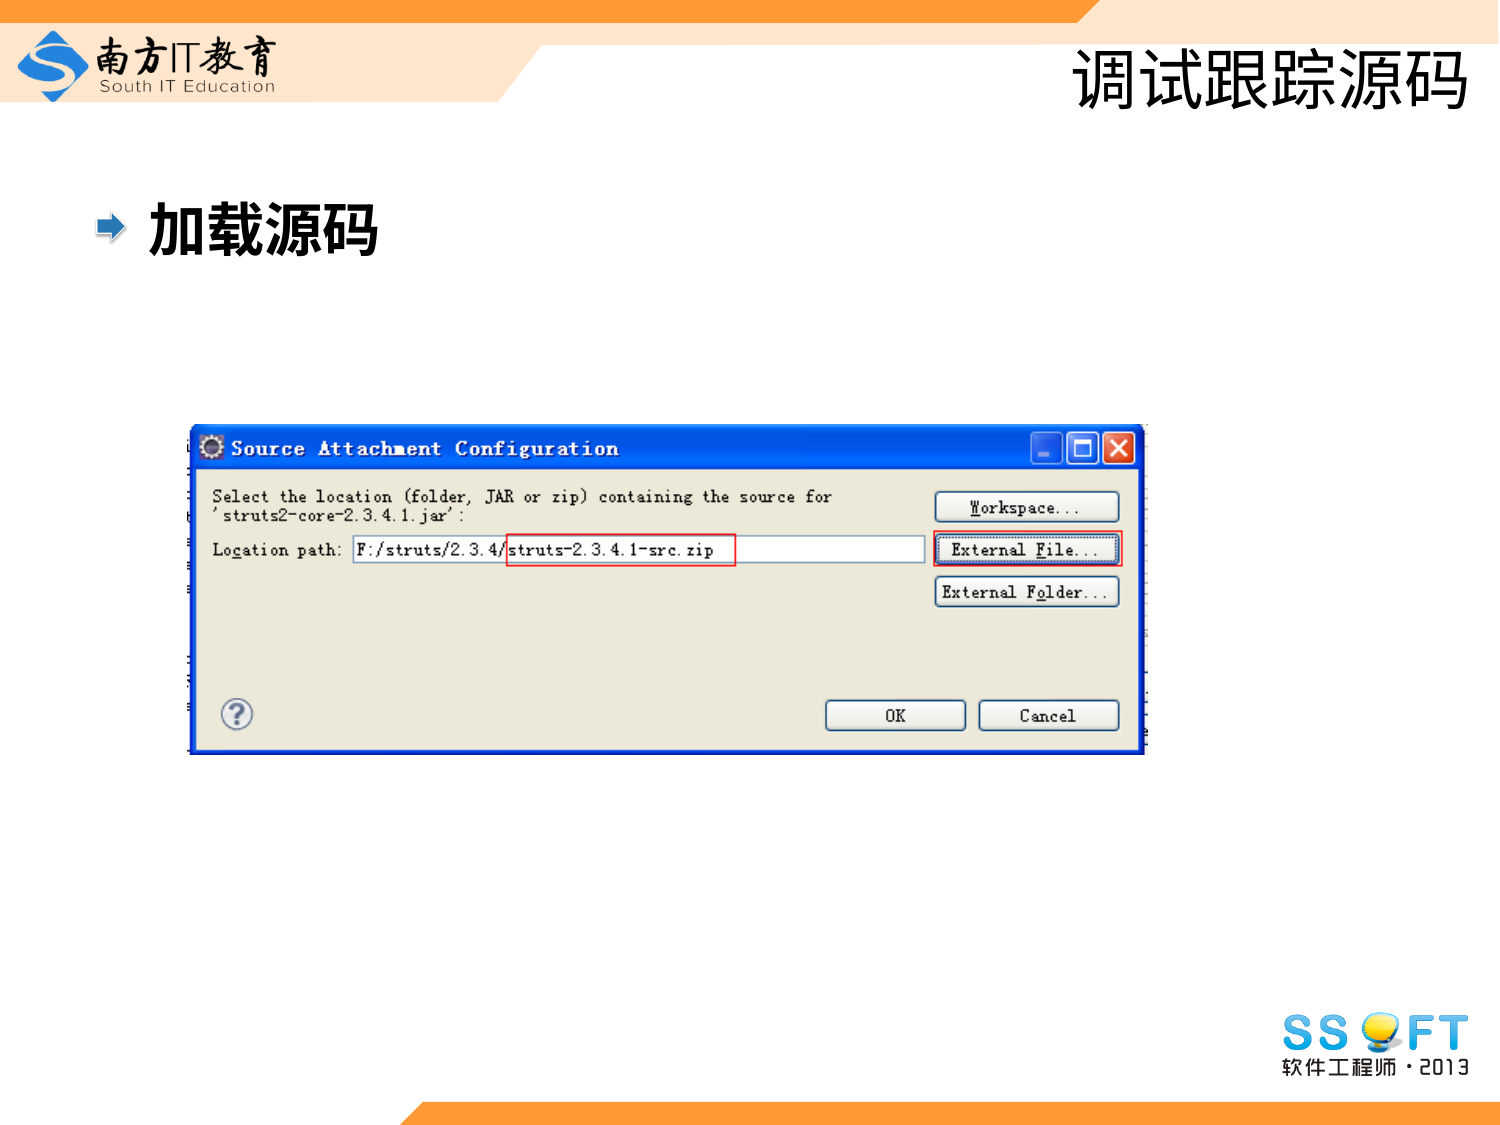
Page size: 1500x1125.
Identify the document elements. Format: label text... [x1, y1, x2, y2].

picture [91, 207, 131, 249]
title 调试跟踪源码 [608, 42, 1487, 114]
picture [187, 424, 1148, 755]
picture [17, 30, 276, 102]
list 加载源码 [76, 150, 1428, 426]
picture [1281, 1011, 1468, 1076]
